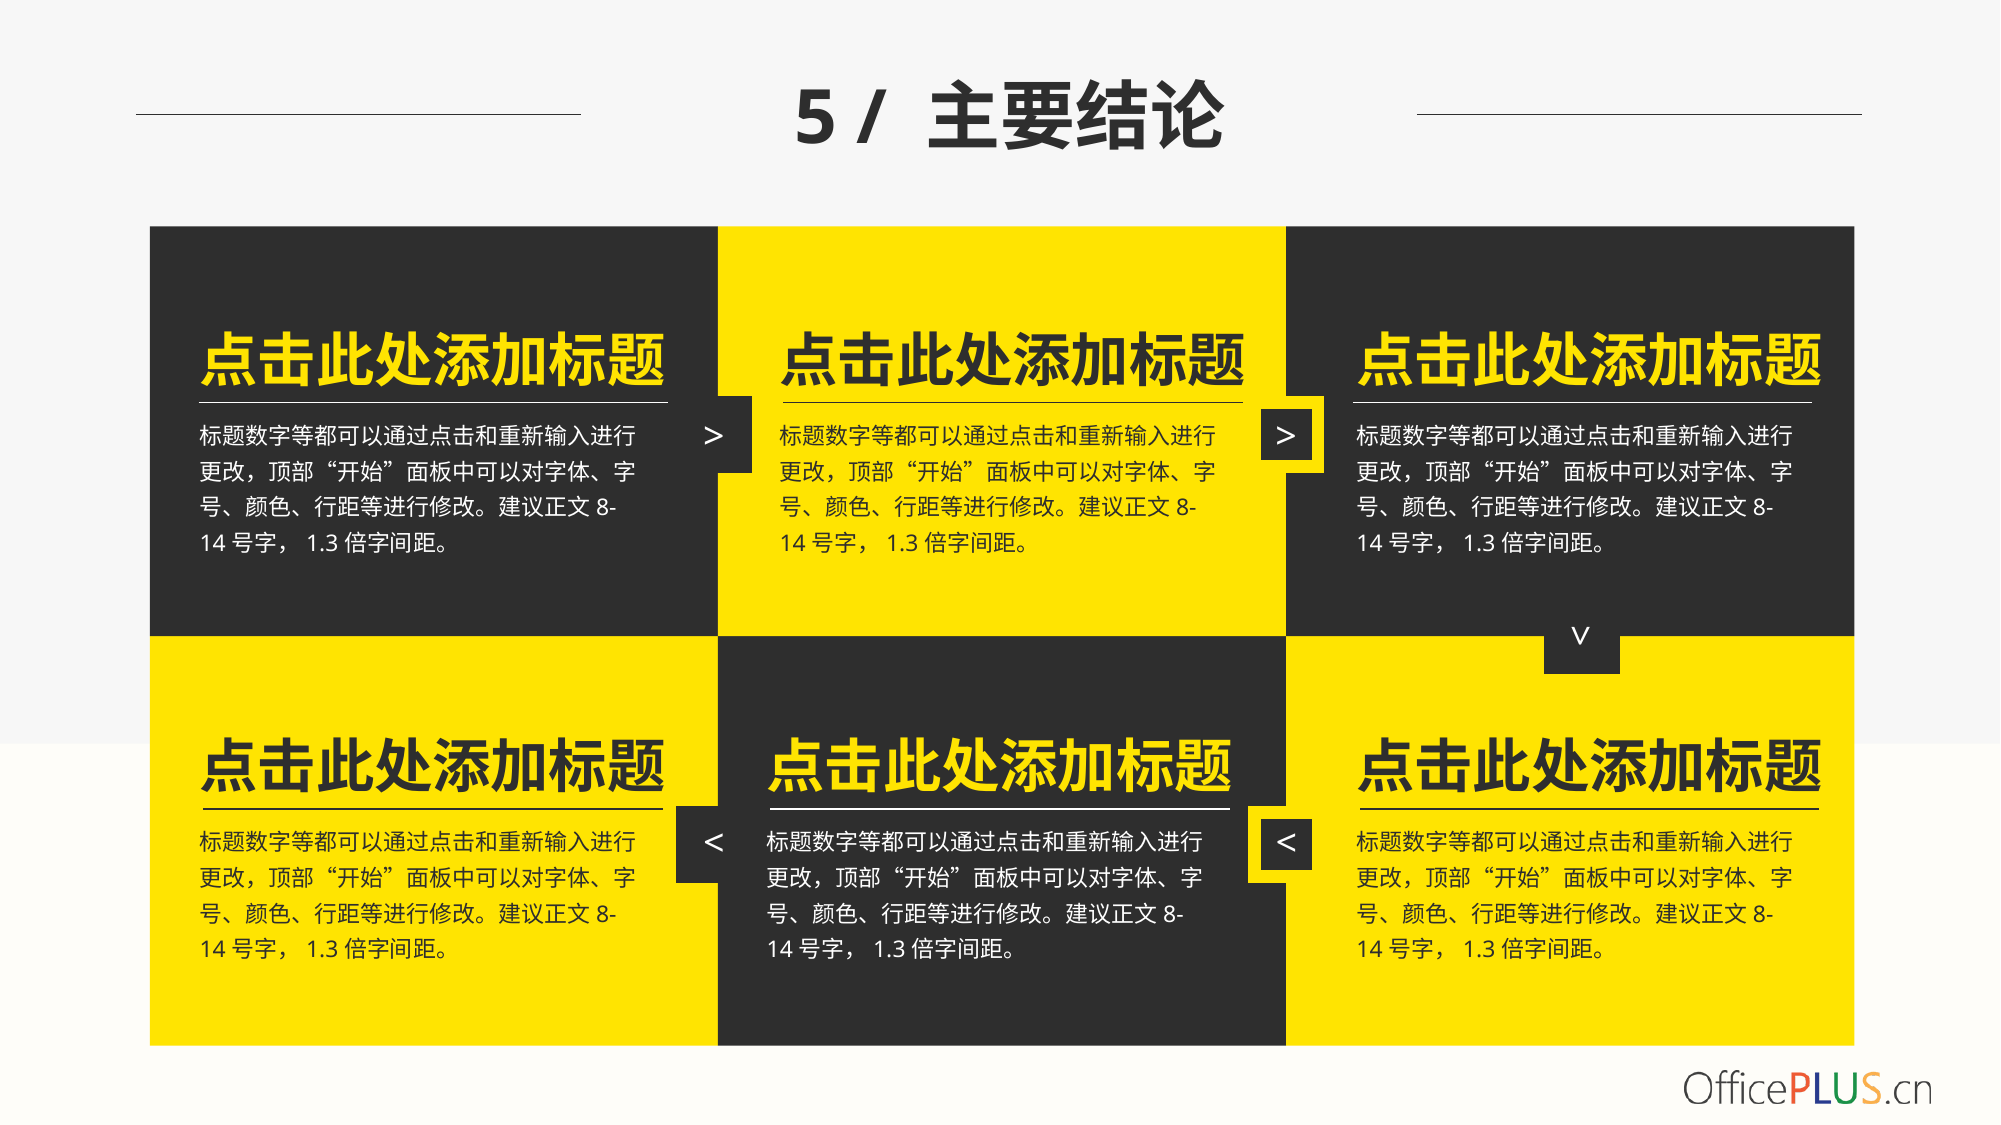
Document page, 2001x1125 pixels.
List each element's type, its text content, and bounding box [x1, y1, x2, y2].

text_box 点击此处添加标题 [184, 722, 688, 807]
text_box 标题数字等都可以通过点击和重新输入进行更改，顶部“开始”面板中可以对字体、字号、颜色、行距等进行修改。建议正文8-14号字，1.3倍字间距。 [1341, 812, 1813, 970]
text_box [1285, 637, 1855, 1047]
text_box [717, 225, 1285, 637]
picture [1684, 1070, 1931, 1104]
text_box 标题数字等都可以通过点击和重新输入进行更改，顶部“开始”面板中可以对字体、字号、颜色、行距等进行修改。建议正文8-14号字，1.3倍字间距。 [751, 812, 1223, 970]
text_box 标题数字等都可以通过点击和重新输入进行更改，顶部“开始”面板中可以对字体、字号、颜色、行距等进行修改。建议正文8-14号字，1.3倍字间距。 [184, 812, 656, 970]
text_box 点击此处添加标题 [1341, 315, 1845, 401]
text_box 点击此处添加标题 [764, 315, 1268, 401]
text_box > [1253, 811, 1319, 877]
text_box [1285, 225, 1855, 637]
text_box 点击此处添加标题 [1341, 722, 1845, 807]
text_box > [1549, 603, 1615, 669]
text_box > [1253, 402, 1319, 468]
text_box 标题数字等都可以通过点击和重新输入进行更改，顶部“开始”面板中可以对字体、字号、颜色、行距等进行修改。建议正文8-14号字，1.3倍字间距。 [1341, 405, 1813, 564]
text_box 点击此处添加标题 [751, 722, 1255, 807]
text_box 标题数字等都可以通过点击和重新输入进行更改，顶部“开始”面板中可以对字体、字号、颜色、行距等进行修改。建议正文8-14号字，1.3倍字间距。 [184, 405, 656, 564]
text_box > [681, 402, 747, 468]
text_box 点击此处添加标题 [184, 315, 688, 401]
text_box > [681, 811, 747, 877]
text_box 标题数字等都可以通过点击和重新输入进行更改，顶部“开始”面板中可以对字体、字号、颜色、行距等进行修改。建议正文8-14号字，1.3倍字间距。 [764, 405, 1236, 564]
text_box [149, 225, 717, 637]
text_box [149, 637, 717, 1047]
text_box [717, 637, 1285, 1047]
text_box 5 / 主要结论 [759, 61, 1241, 166]
